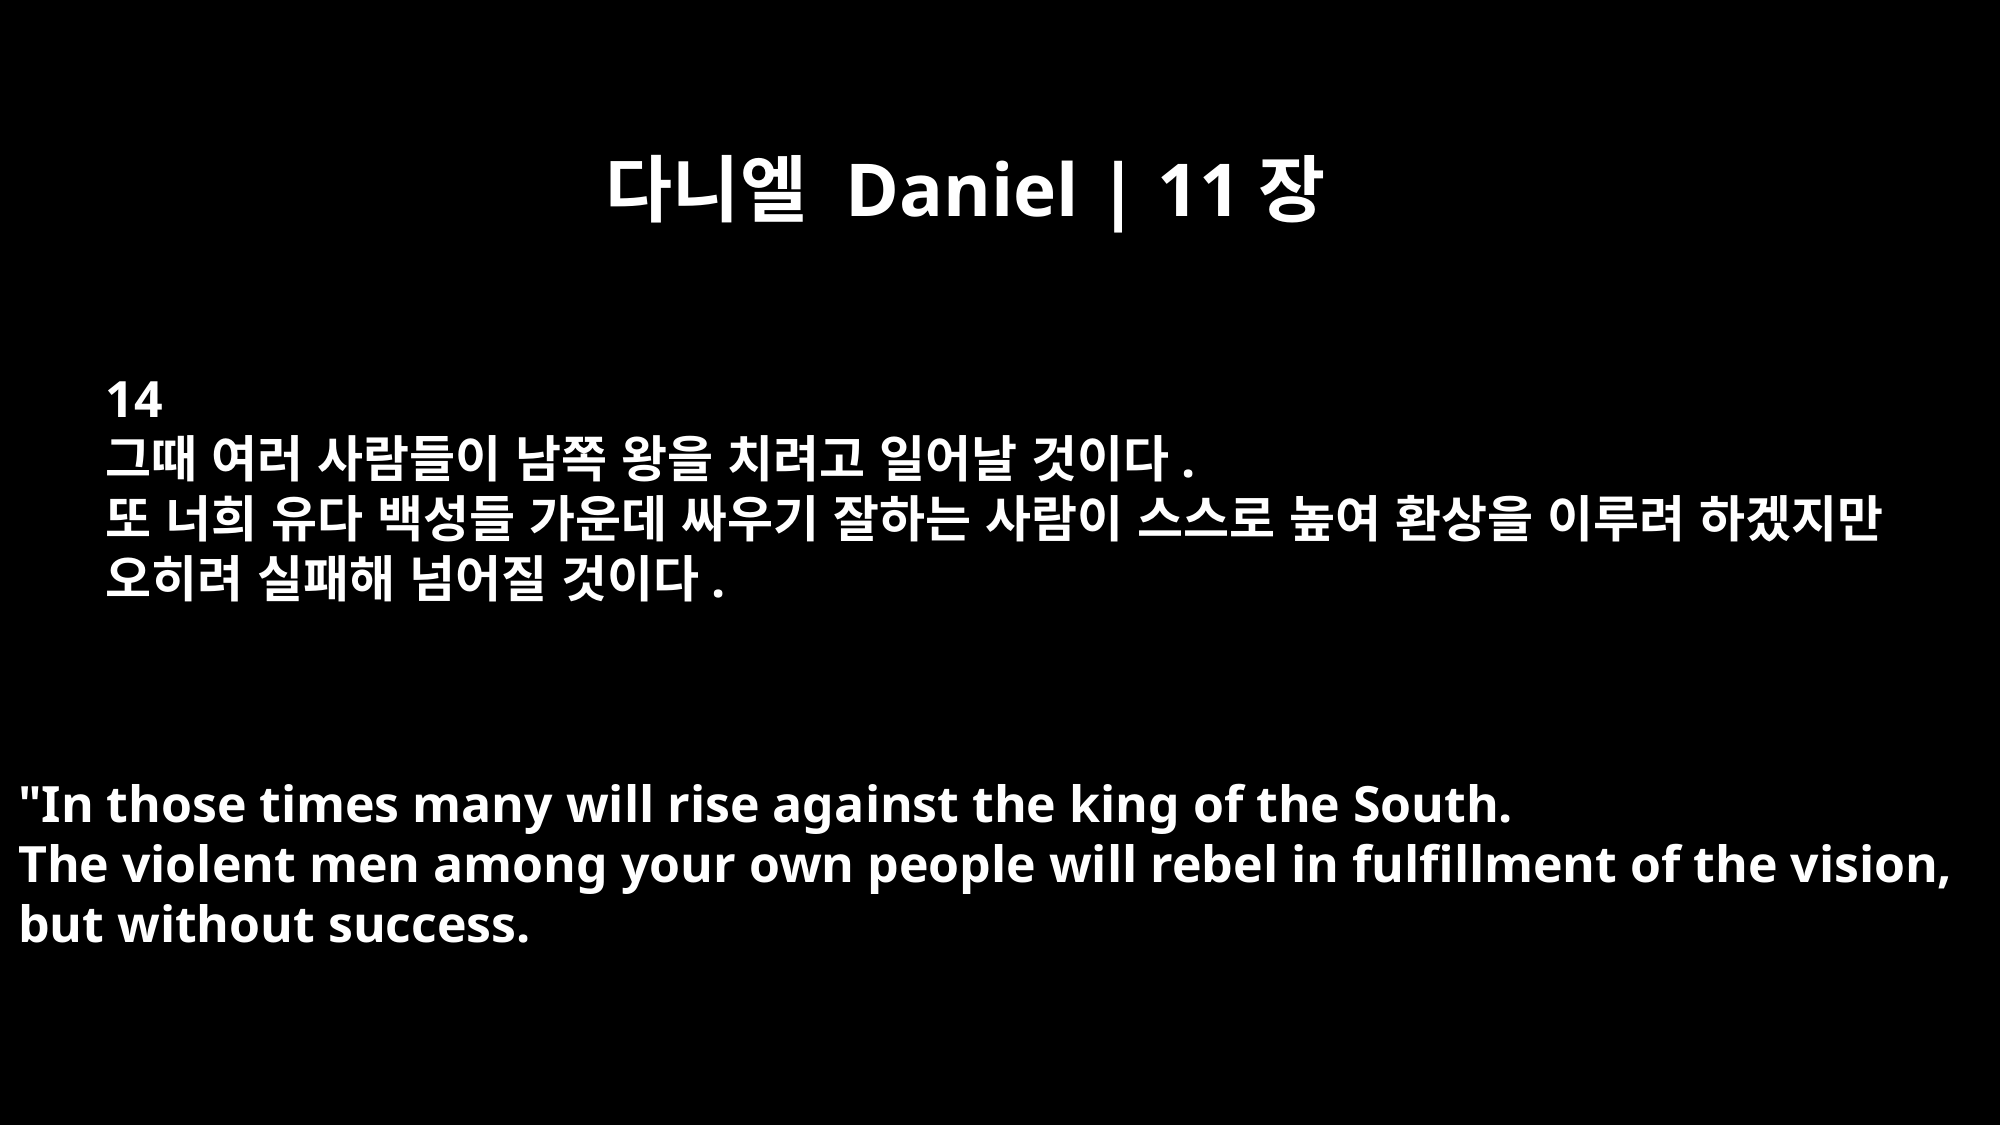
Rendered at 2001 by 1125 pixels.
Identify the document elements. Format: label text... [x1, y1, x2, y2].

text_box 14 그때 여러 사람들이 남쪽 왕을 치려고 일어날 것이다. 또 너희 유다 백성들 가운데 싸우기 잘하는 사람이 스스로 높여 환상을 이루려 하겠지만 오히려 실패해 넘어질 것이다. [90, 359, 1913, 615]
text_box "In those times many will rise against the king of the South. The violent men among your own people will rebel in fulfillment of the vision, but without success. [3, 764, 1981, 960]
text_box 다니엘 Daniel | 11장 [591, 136, 1341, 239]
